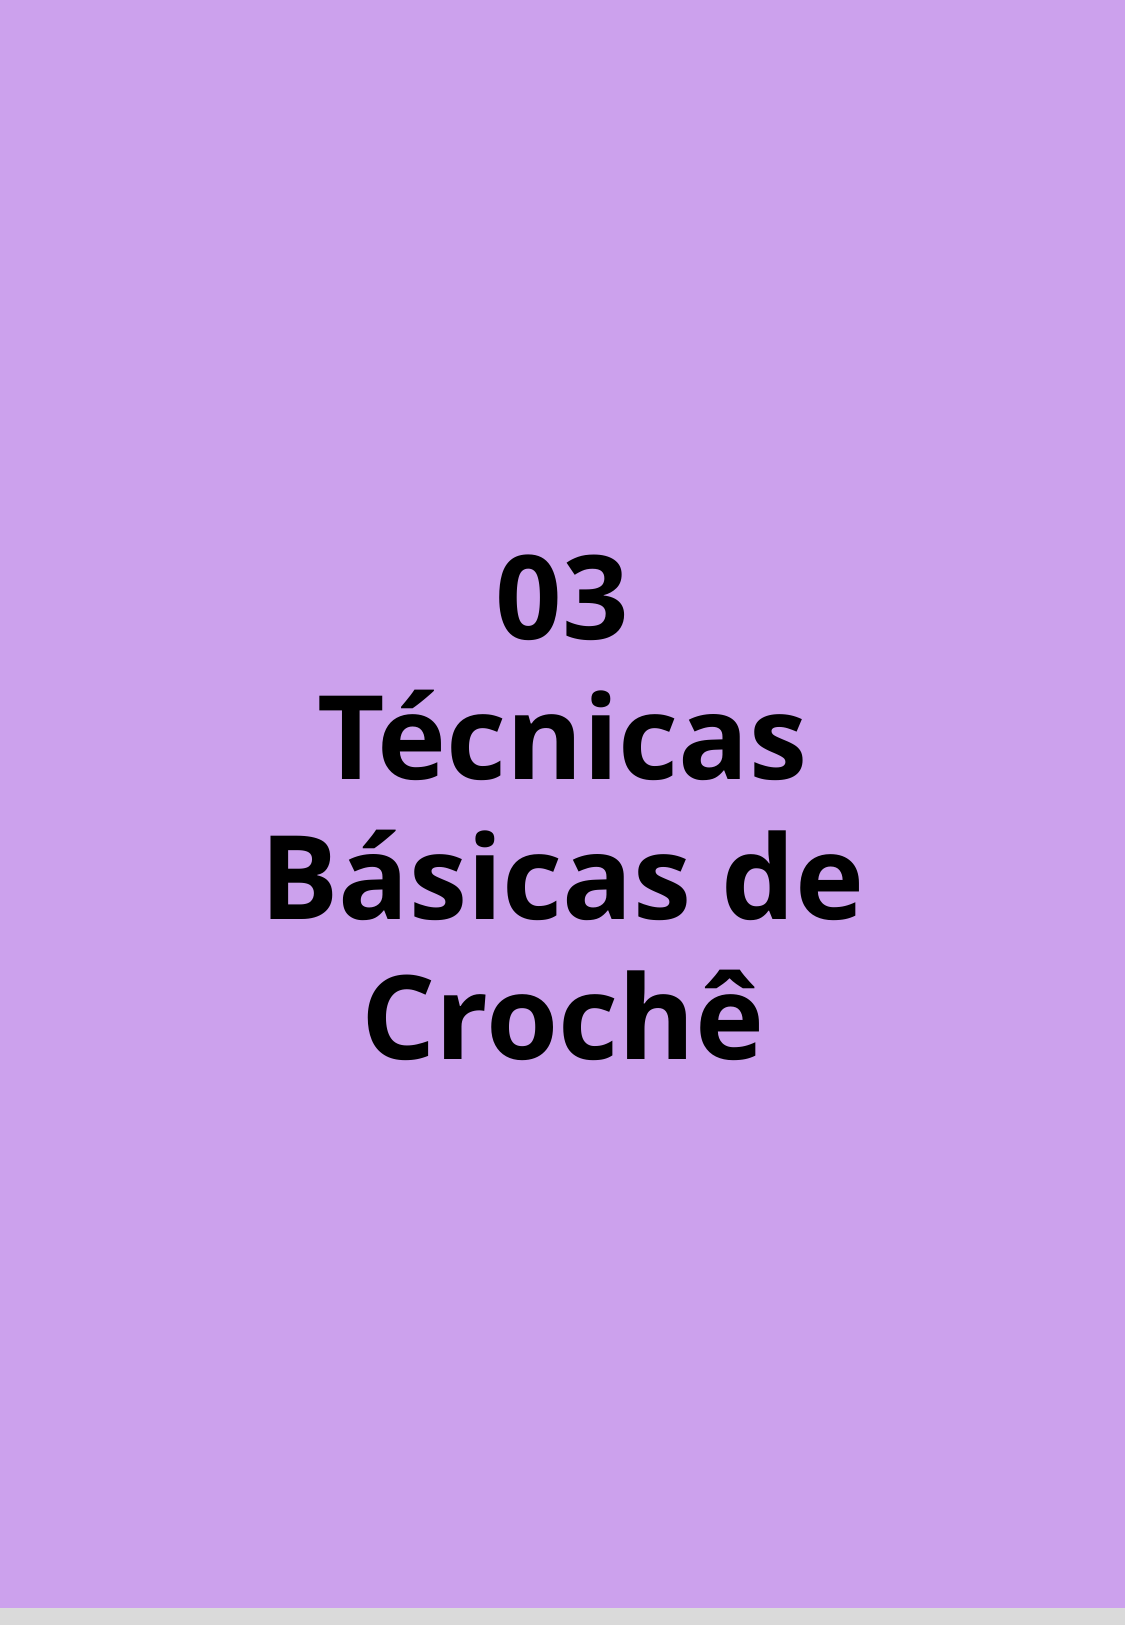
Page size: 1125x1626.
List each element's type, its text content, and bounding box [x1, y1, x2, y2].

text_box [0, 0, 1125, 1609]
text_box 03 Técnicas Básicas de Crochê [98, 515, 1027, 1090]
